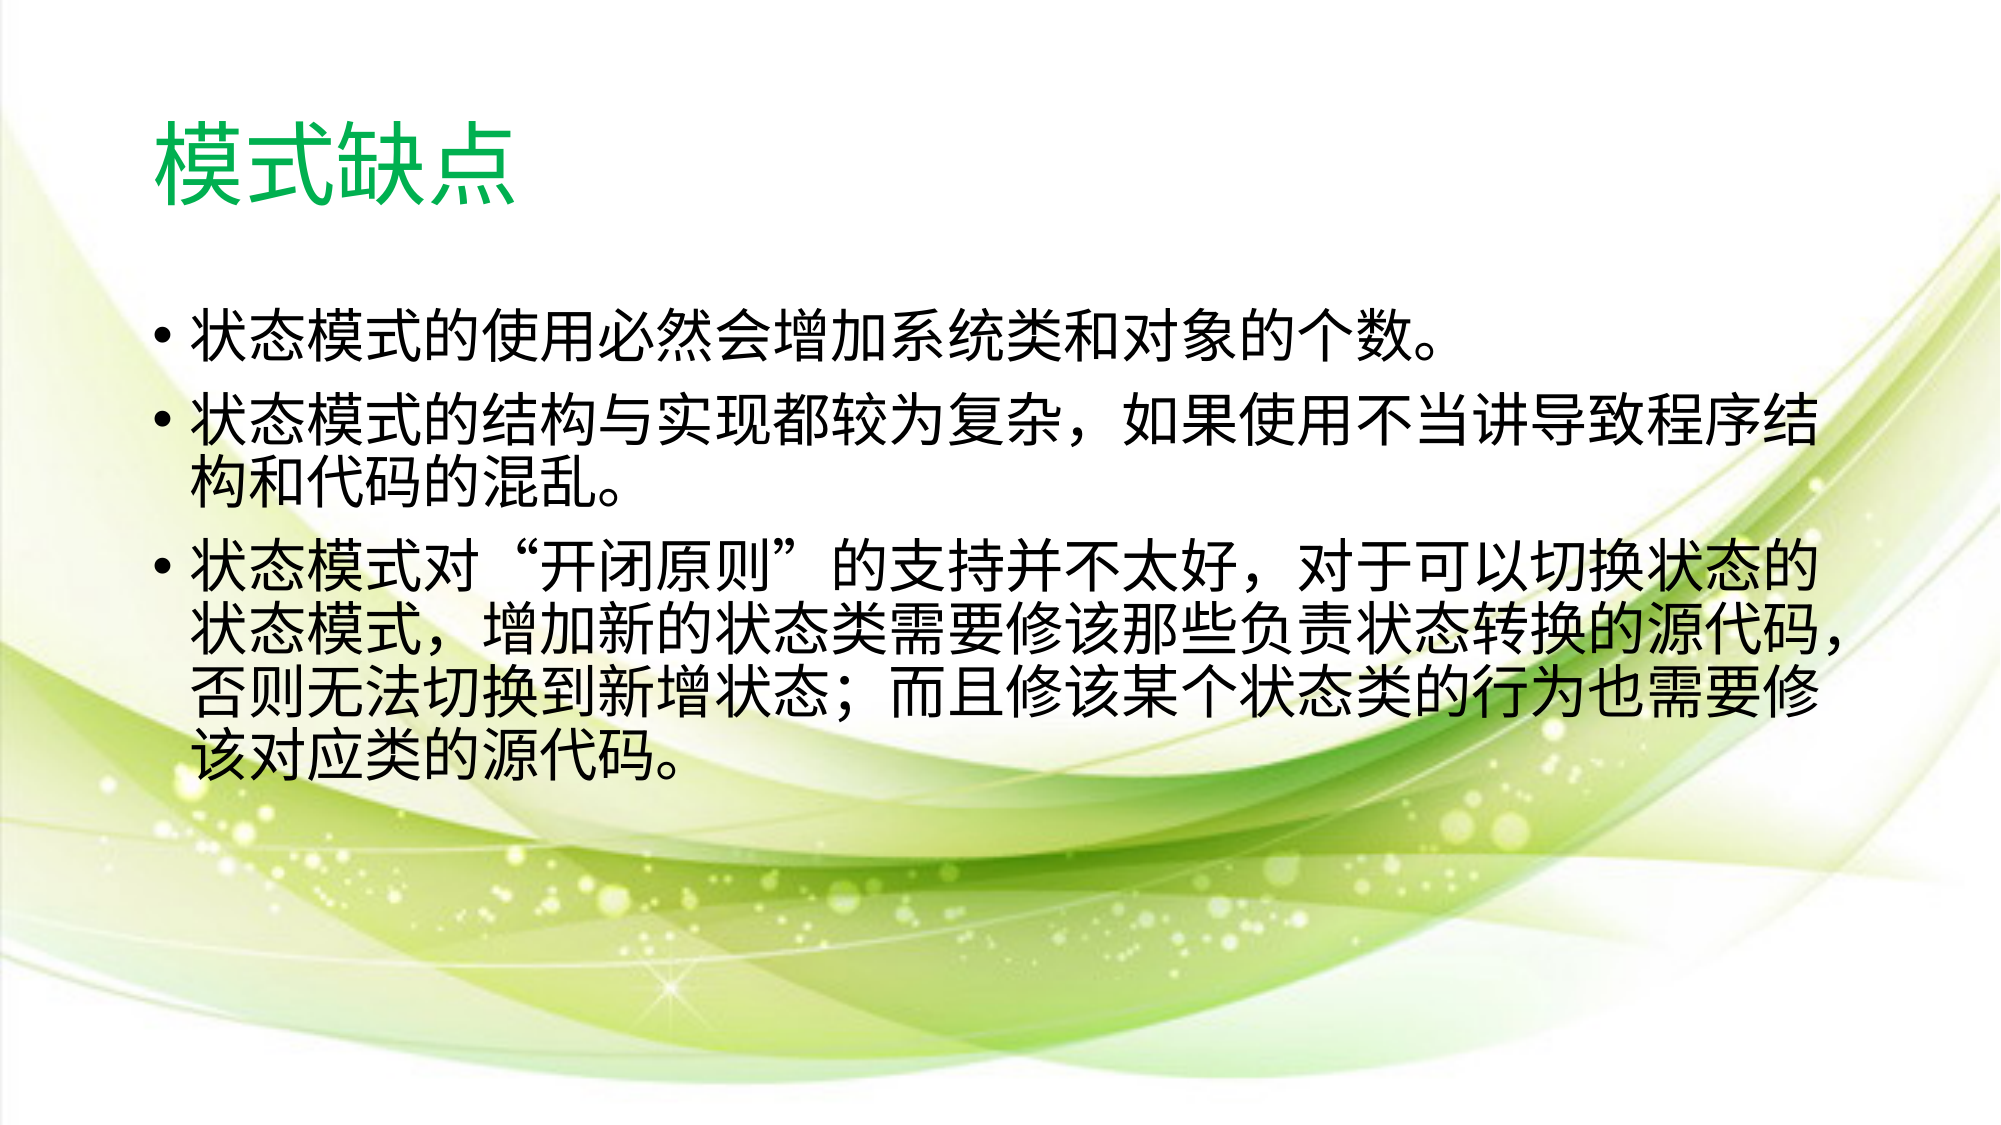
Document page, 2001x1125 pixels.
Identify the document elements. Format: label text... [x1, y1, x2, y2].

list 状态模式的使用必然会增加系统类和对象的个数。 状态模式的结构与实现都较为复杂，如果使用不当讲导致程序结构和代码的混乱。 状态模式对“开闭原则”的支持并不太好，对于可以切换状态的状态模式，增加新的状态类需要修该那些负责状态转换的源代码，否则无法切换到新增状态；而且修该某个状态类的行为也需要修该对应类的源代码。 [137, 299, 1863, 1014]
title 模式缺点 [137, 59, 1863, 278]
picture [0, 0, 2001, 1125]
